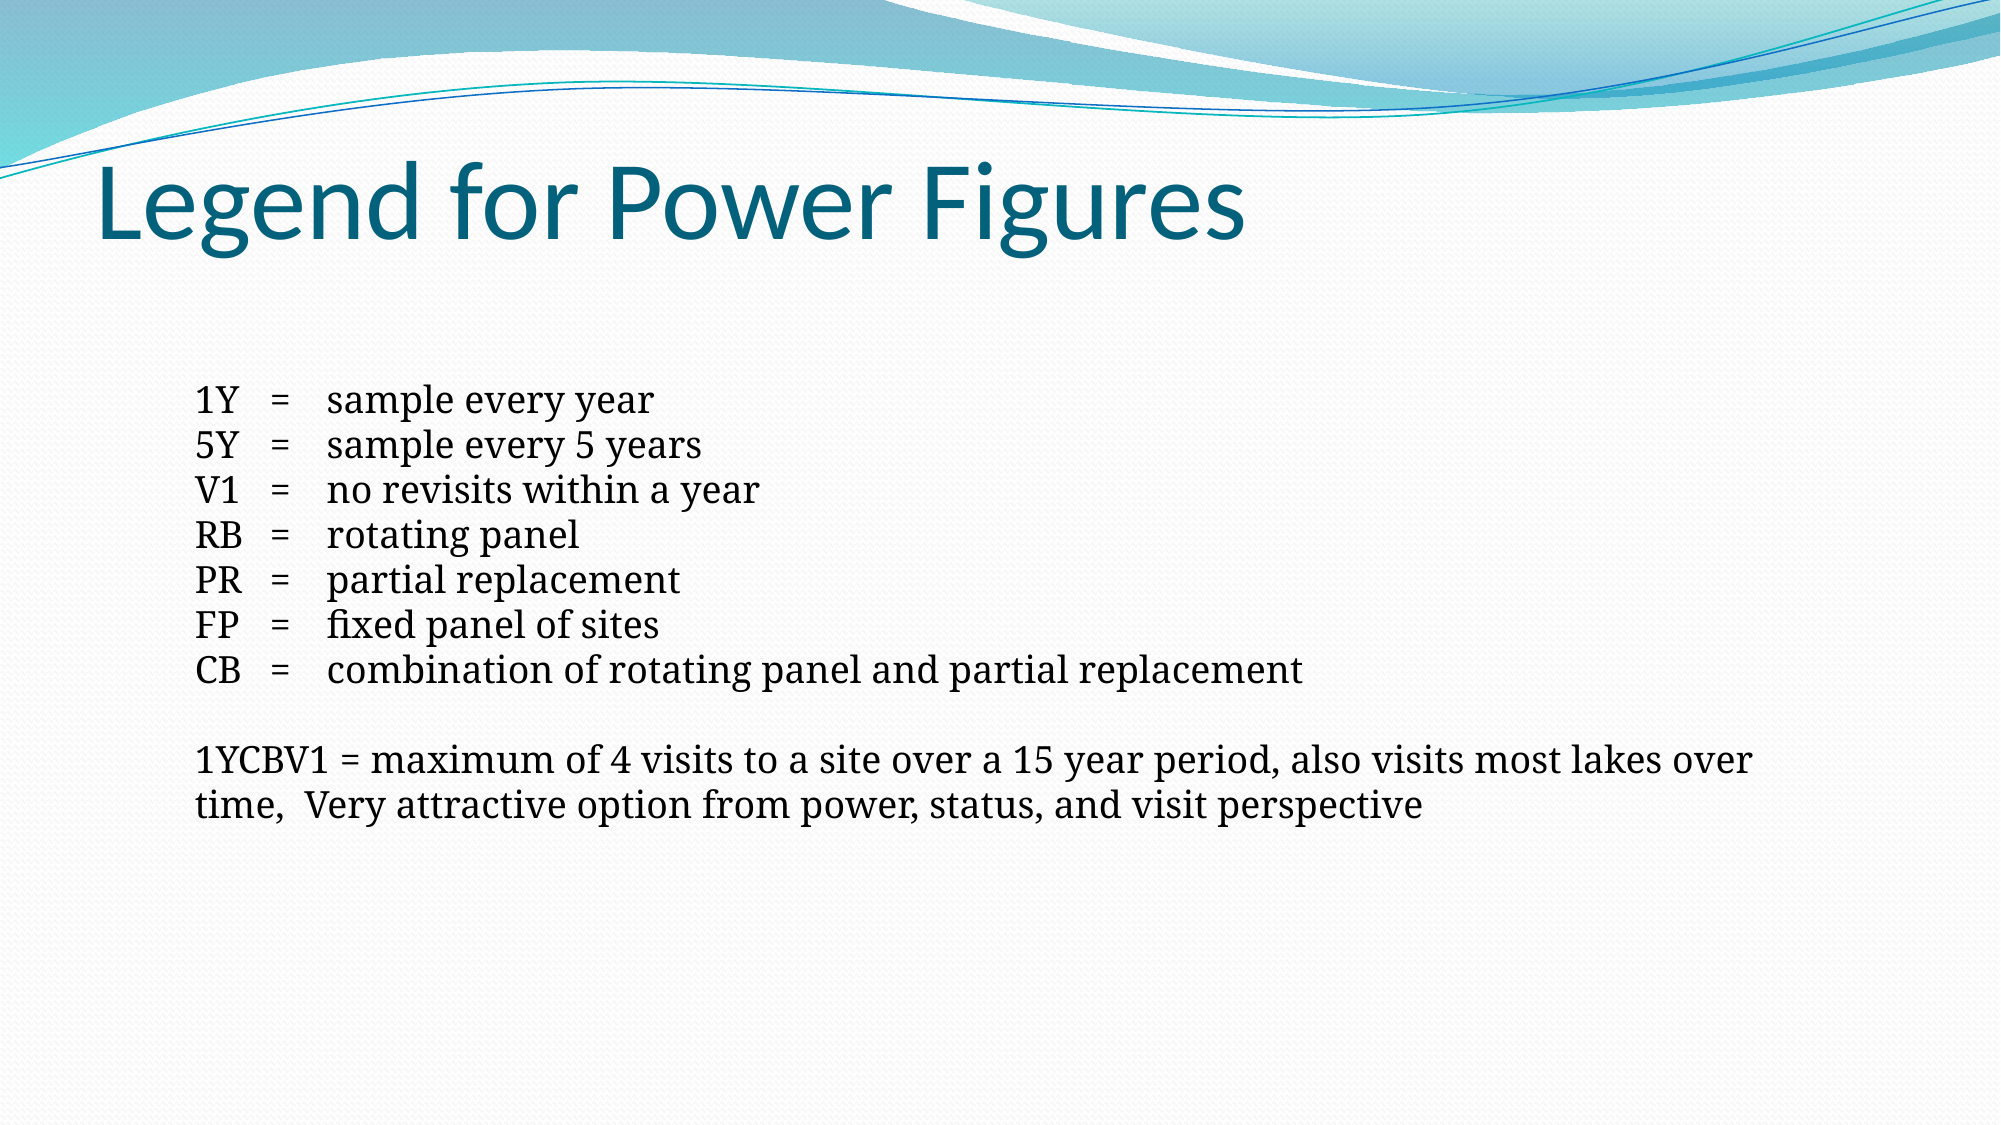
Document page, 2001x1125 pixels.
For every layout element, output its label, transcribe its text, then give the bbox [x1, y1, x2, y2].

title Legend for Power Figures [95, 74, 1913, 263]
text_box 1Y = sample every year 5Y = sample every 5 years V1 = no revisits within a year RB = rotating panel PR = partial replacement FP = fixed panel of sites CB = combination of rotating panel and partial replacement 1YCBV1 = maximum of 4 visits to a site over a 15 year period, also visits most lakes over time, Very attractive option from power, status, and visit perspective [179, 368, 1863, 834]
